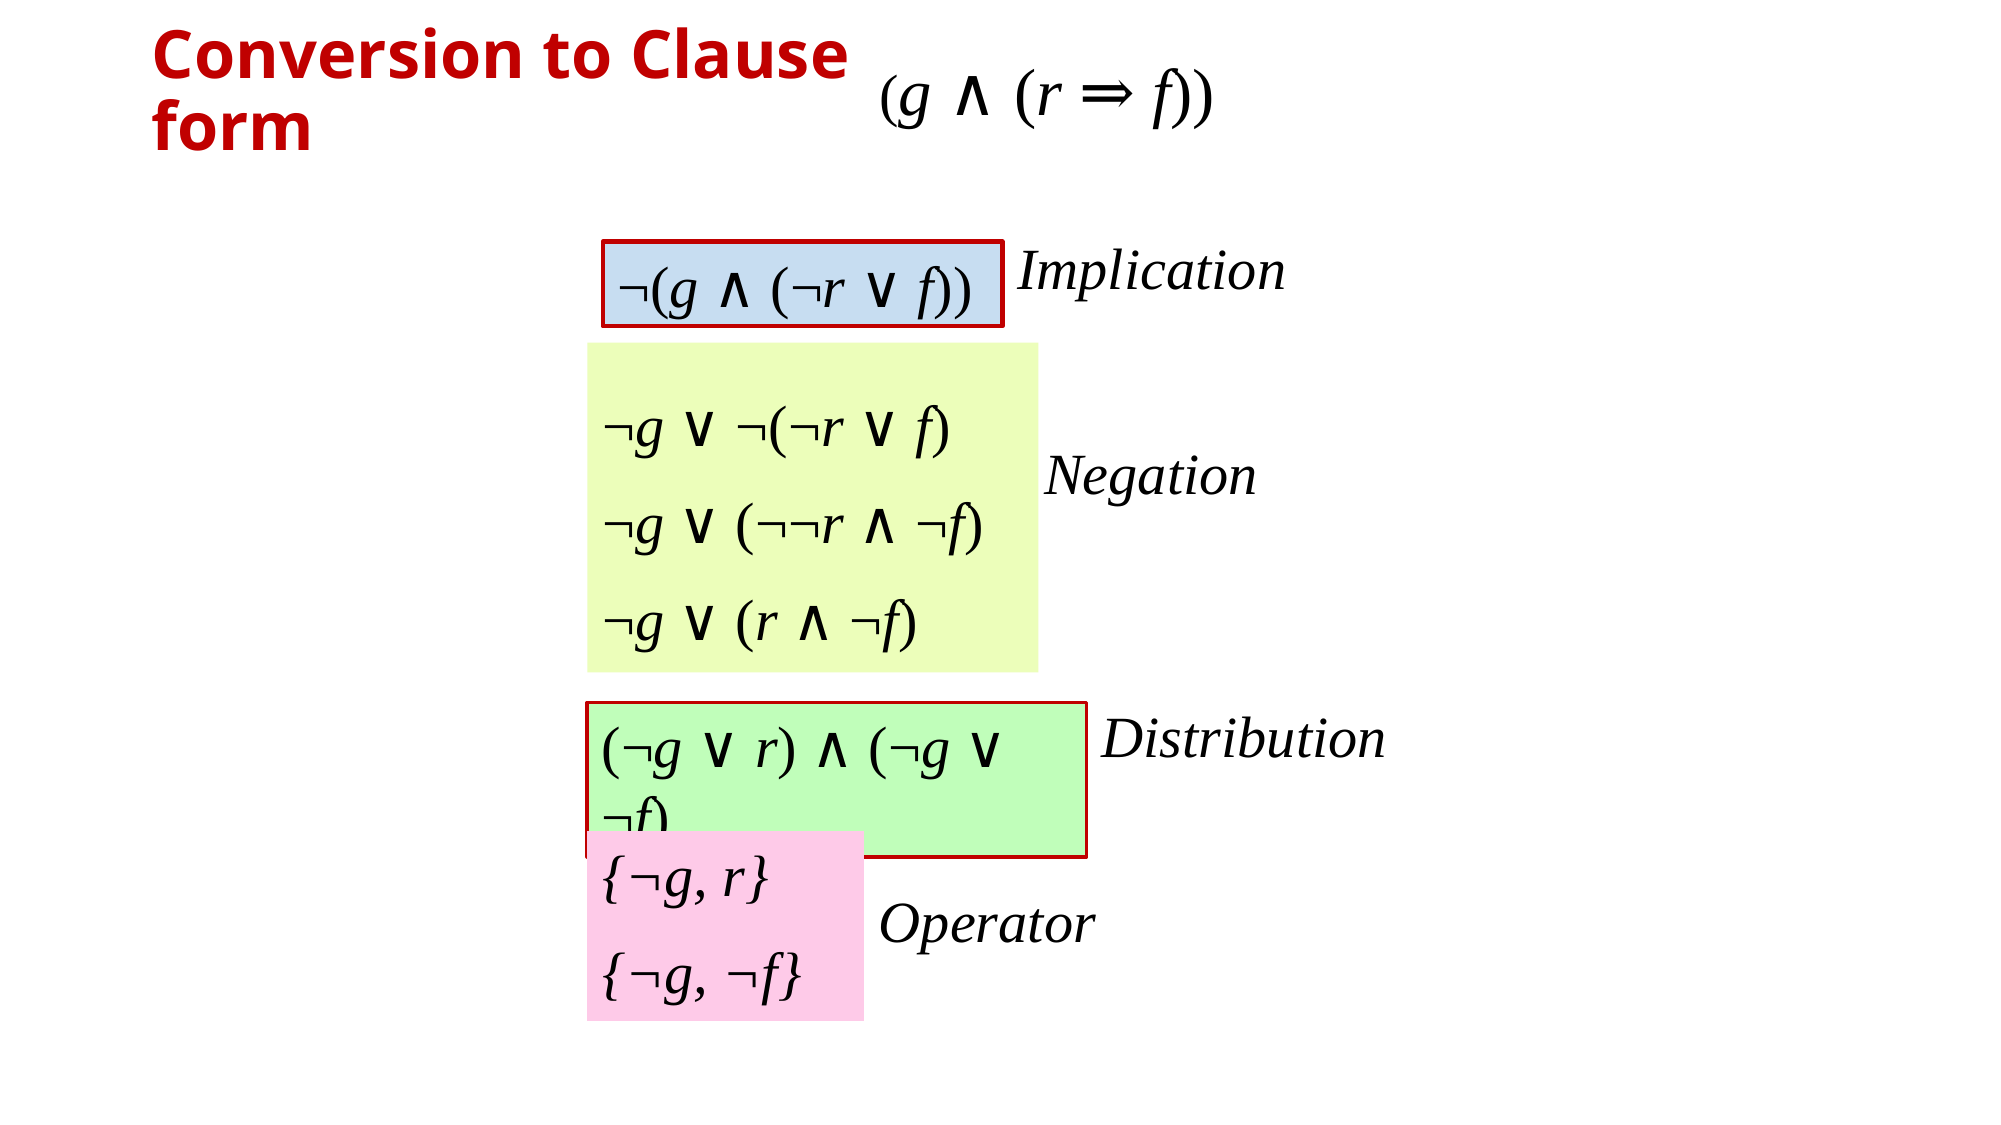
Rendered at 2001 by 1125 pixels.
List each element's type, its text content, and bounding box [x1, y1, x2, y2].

text_box Distribution [1086, 691, 1417, 777]
table_header {¬g, r} {¬g, ¬f} [587, 831, 864, 1021]
text_box ¬(g ∧ (¬r ∨ f)) [602, 241, 1003, 327]
text_box (¬g ∨ r) ∧ (¬g ∨ ¬f) [587, 702, 1087, 857]
text_box Negation [1029, 428, 1292, 514]
text_box Implication [1002, 224, 1332, 309]
text_box Operator [864, 876, 1141, 962]
table_header ¬g ∨ ¬(¬r ∨ f) ¬g ∨ (¬¬r ∧ ¬f) ¬g ∨ (r ∧ ¬f) [587, 343, 1038, 672]
title Conversion to Clause form [136, 43, 875, 151]
text_box (g ∧ (r ⇒ f)) [864, 41, 1265, 136]
